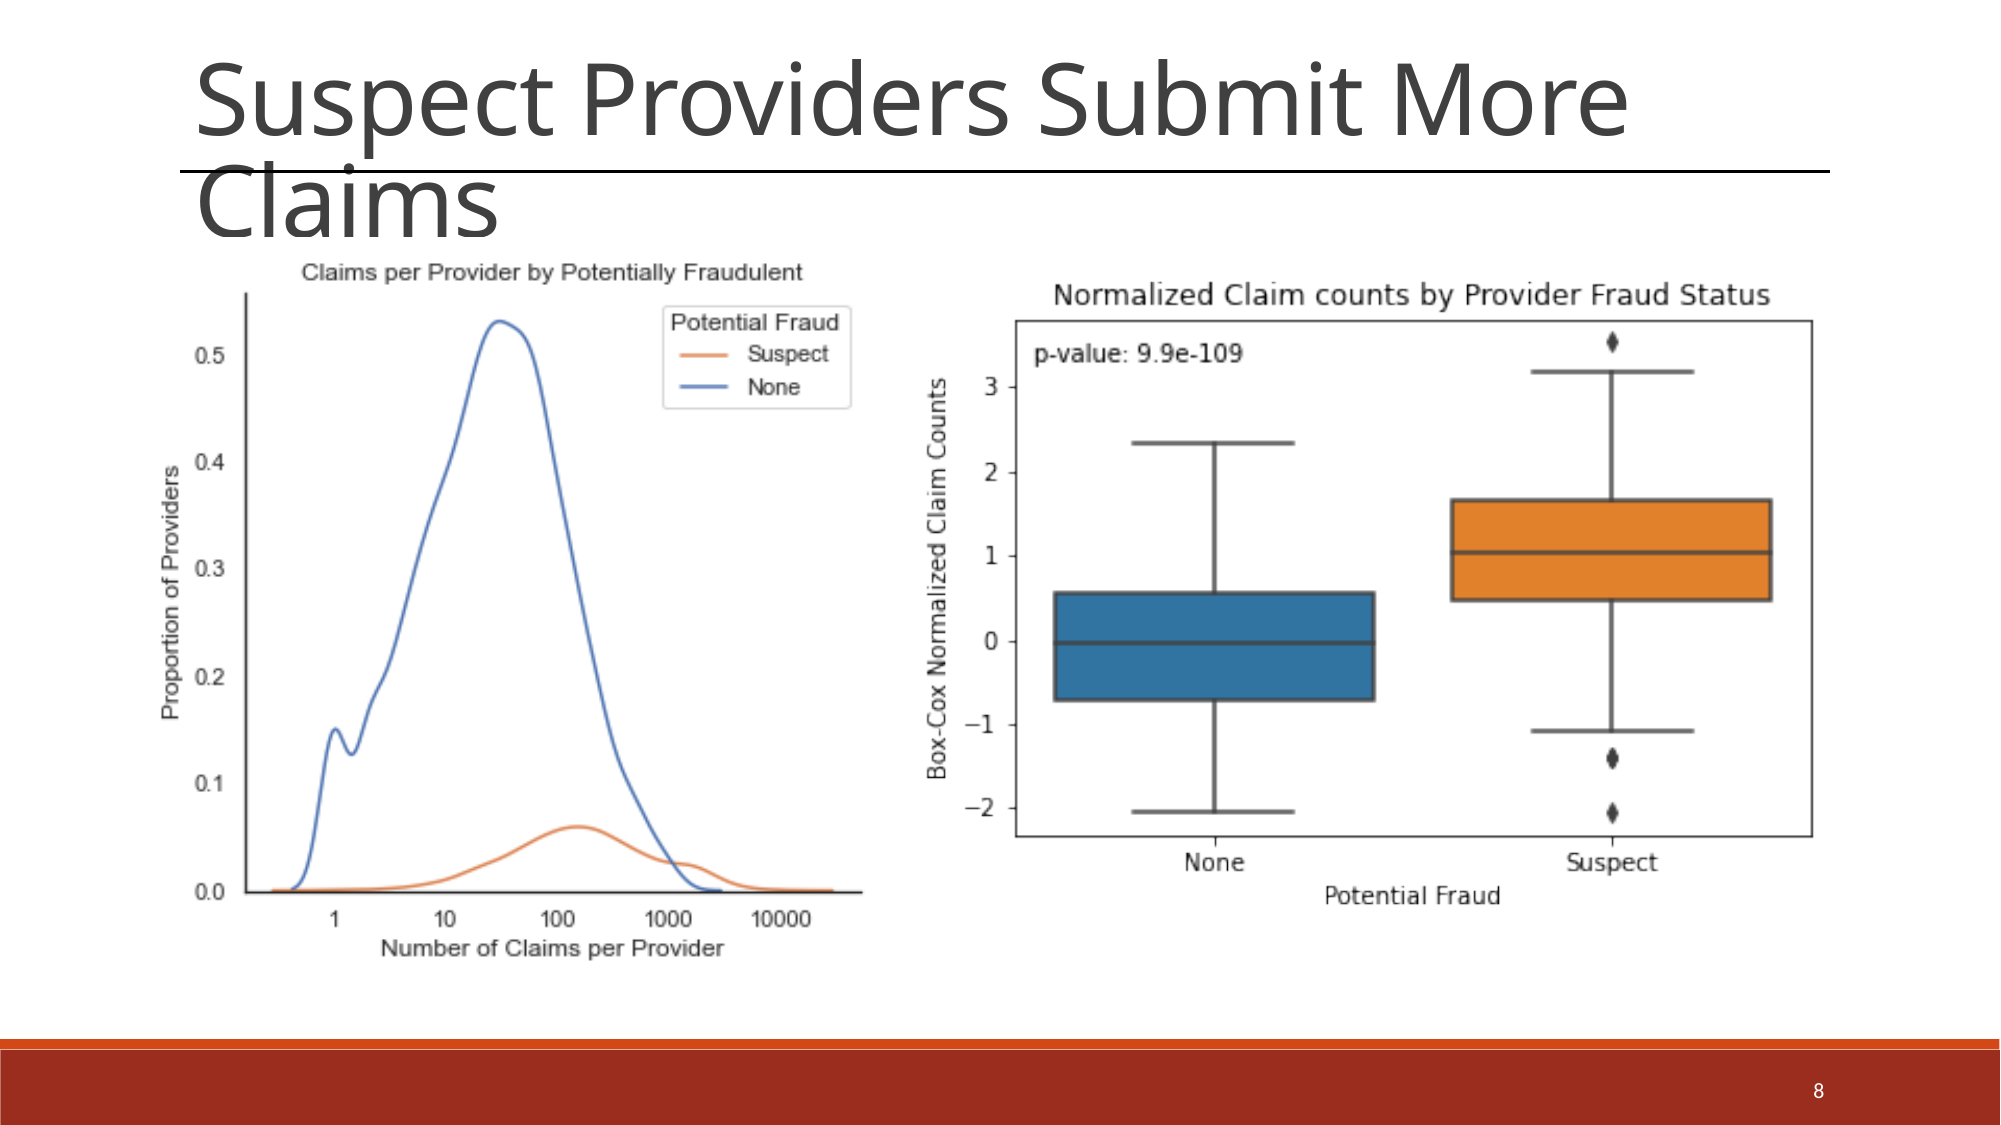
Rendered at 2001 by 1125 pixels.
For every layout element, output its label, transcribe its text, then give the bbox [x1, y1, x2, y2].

picture [136, 237, 1915, 988]
text_box Suspect Providers Submit More Claims [179, 47, 1830, 171]
slide_number 8 [1624, 1059, 1840, 1120]
